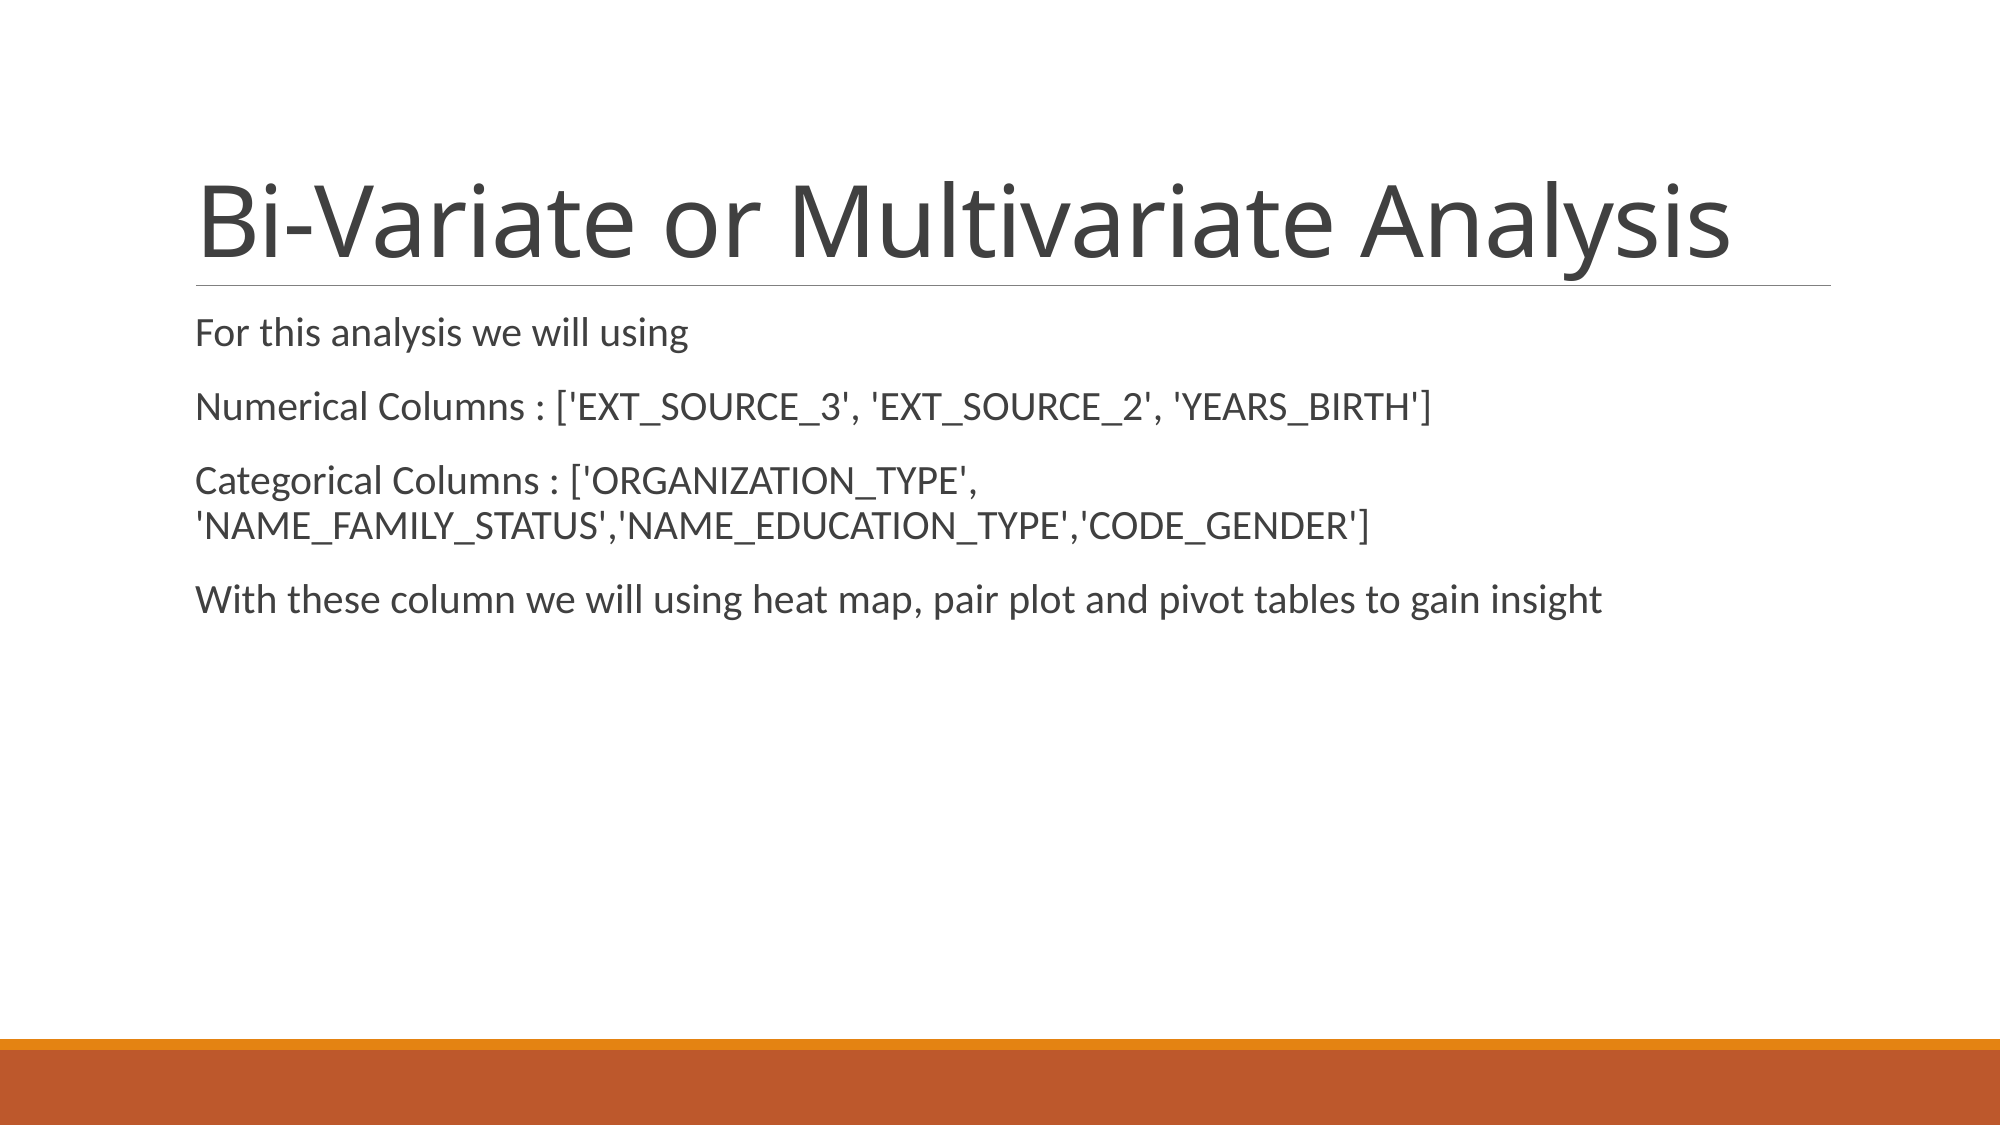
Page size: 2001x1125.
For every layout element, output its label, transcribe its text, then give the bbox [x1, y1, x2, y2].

title Bi-Variate or Multivariate Analysis [180, 47, 1830, 285]
list For this analysis we will using Numerical Columns : ['EXT_SOURCE_3', 'EXT_SOURCE_2', 'YEARS_BIRTH'] Categorical Columns : ['ORGANIZATION_TYPE', 'NAME_FAMILY_STATUS','NAME_EDUCATION_TYPE','CODE_GENDER'] With these column we will using heat map, pair plot and pivot tables to gain insight [180, 302, 1830, 963]
